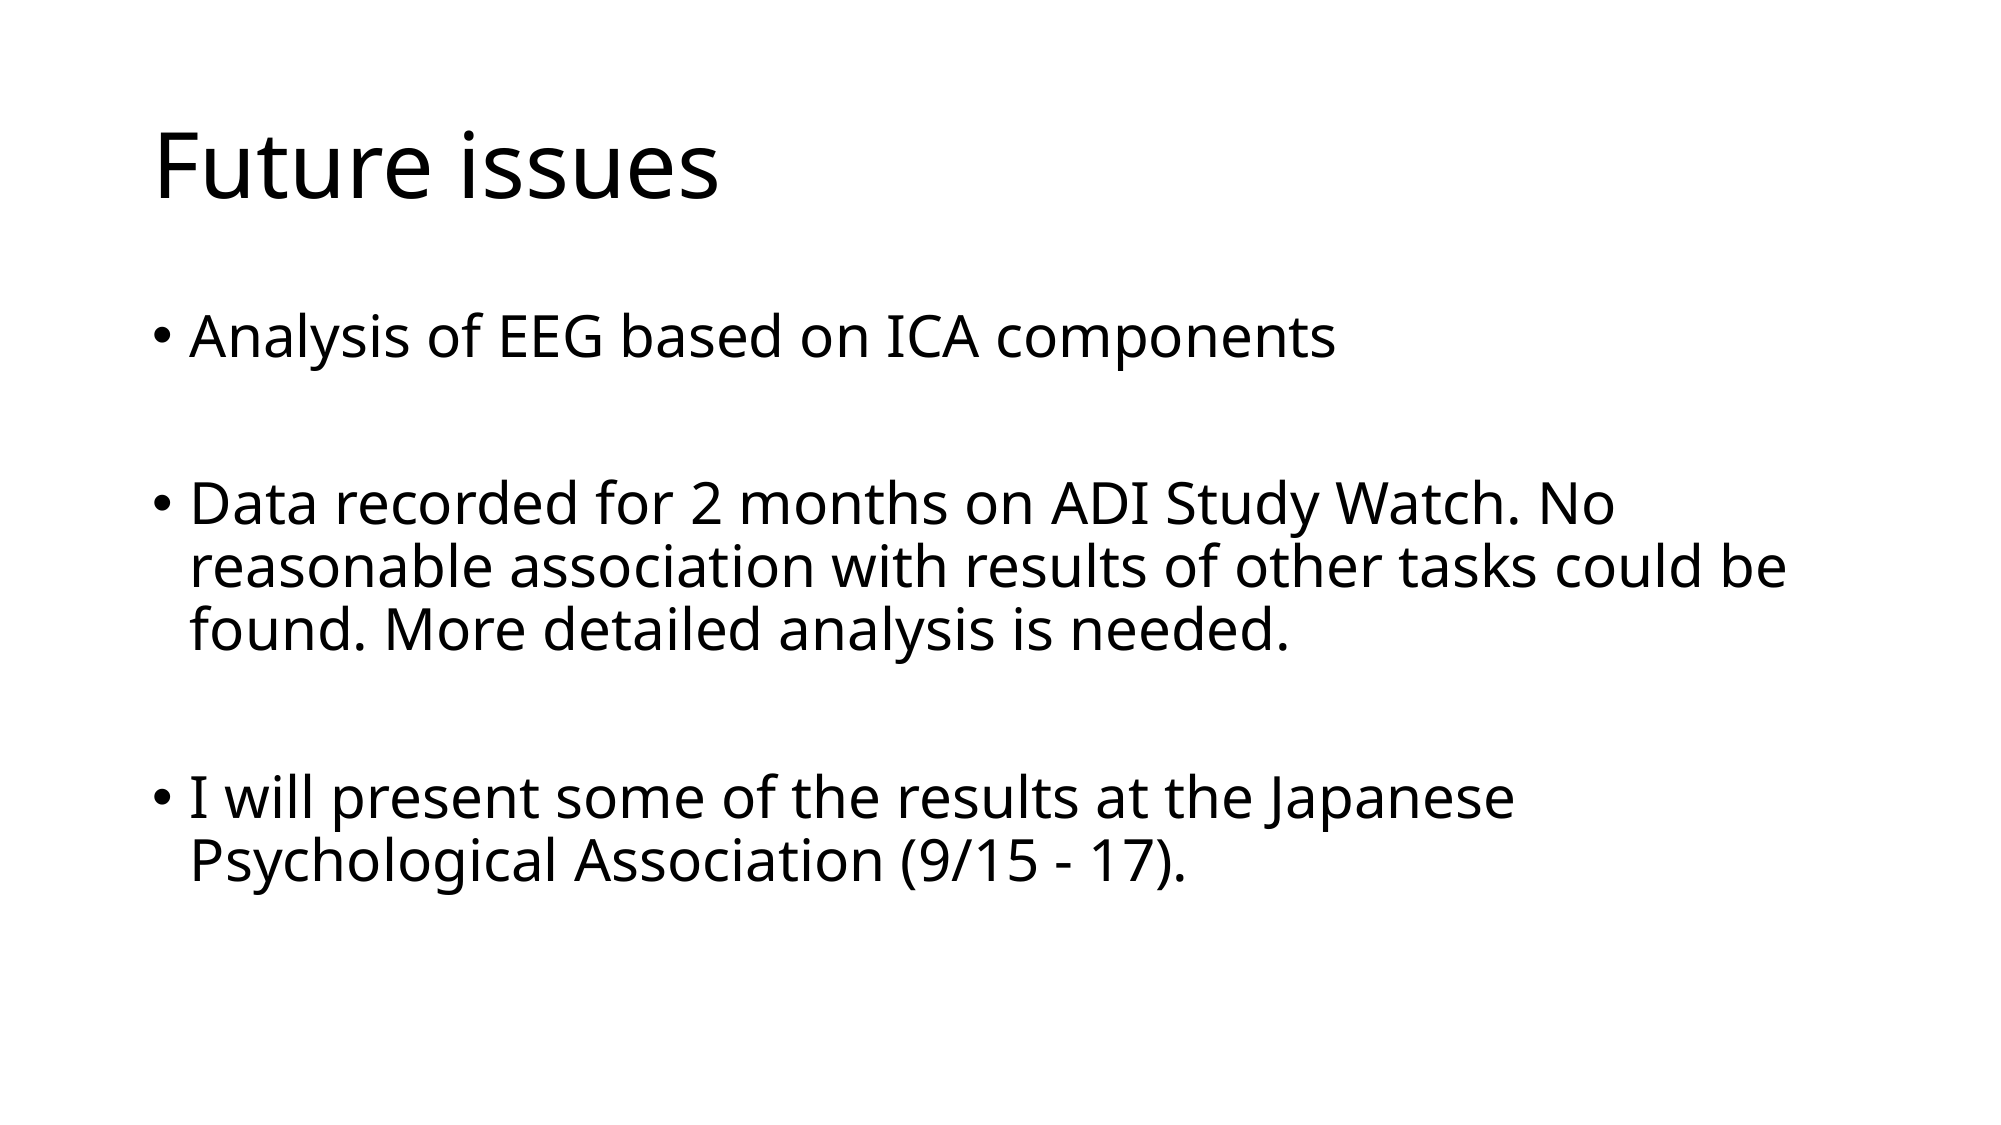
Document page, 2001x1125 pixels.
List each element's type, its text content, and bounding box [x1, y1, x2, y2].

list Analysis of EEG based on ICA components Data recorded for 2 months on ADI Study Watch. No reasonable association with results of other tasks could be found. More detailed analysis is needed. I will present some of the results at the Japanese Psychological Association (9/15 - 17). [137, 299, 1863, 1014]
title Future issues [137, 59, 1863, 278]
